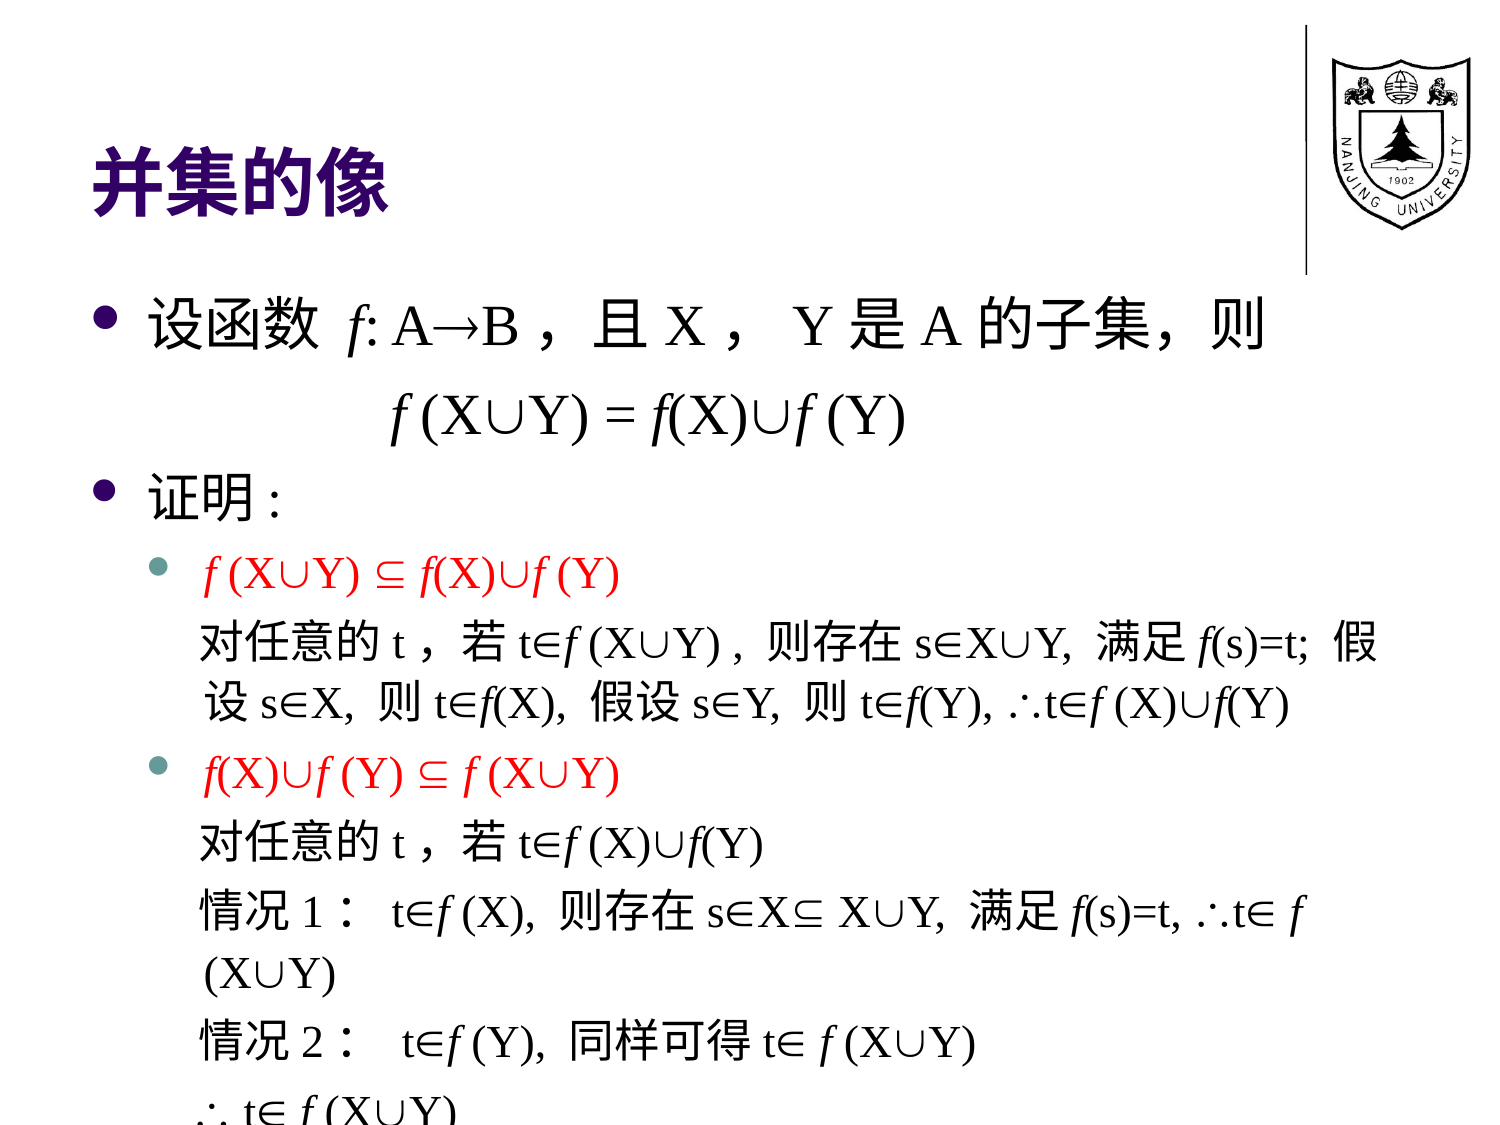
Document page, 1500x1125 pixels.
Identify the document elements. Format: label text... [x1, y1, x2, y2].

picture [1328, 51, 1481, 235]
title 并集的像 [75, 20, 1313, 233]
list 设函数 f: AB，且X，Y是A的子集，则 f (XY) = f(X)f (Y) 证明: f (XY)  f(X)f (Y) 对任意的t，若tf (XY) , 则存在sXY, 满足f(s)=t; 假设sX, 则tf(X), 假设sY, 则tf(Y), tf (X)f(Y) f(X)f (Y)  f (XY) 对任意的t，若tf (X)f(Y) 情况1：tf (X), 则存在sX XY, 满足f(s)=t, t f (XY) 情况2： tf (Y), 同样可得t f (XY)  t f (XY) [75, 272, 1412, 1094]
